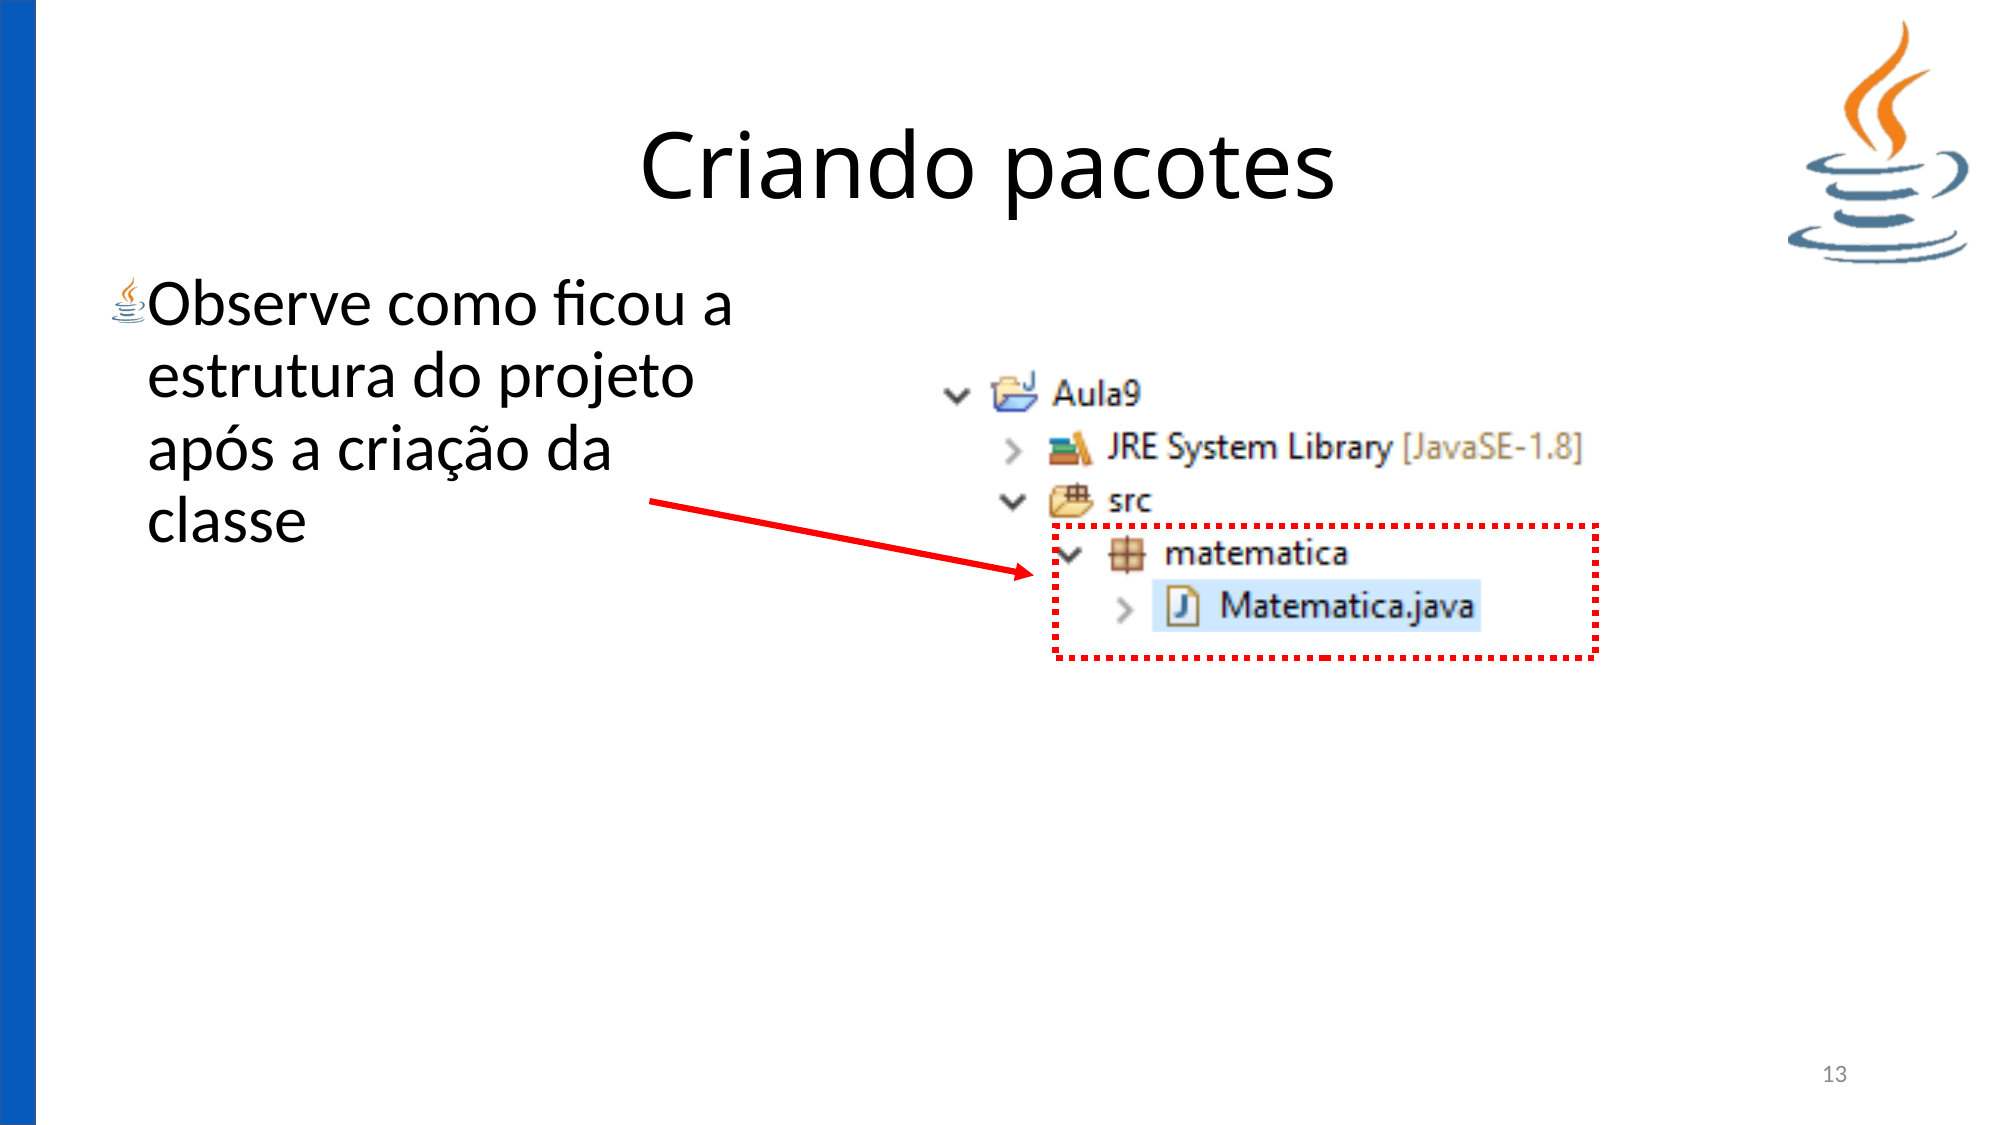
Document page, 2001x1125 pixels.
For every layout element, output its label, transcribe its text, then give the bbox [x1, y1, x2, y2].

picture [1779, 15, 1982, 270]
text_box [0, 0, 36, 1125]
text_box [649, 500, 1034, 576]
title Criando pacotes [137, 59, 1863, 278]
slide_number 13 [1412, 1042, 1863, 1103]
picture [110, 276, 147, 324]
list Observe como ficou a estrutura do projeto após a criação da classe [95, 260, 795, 576]
text_box [1054, 632, 1597, 659]
picture [933, 367, 1617, 632]
